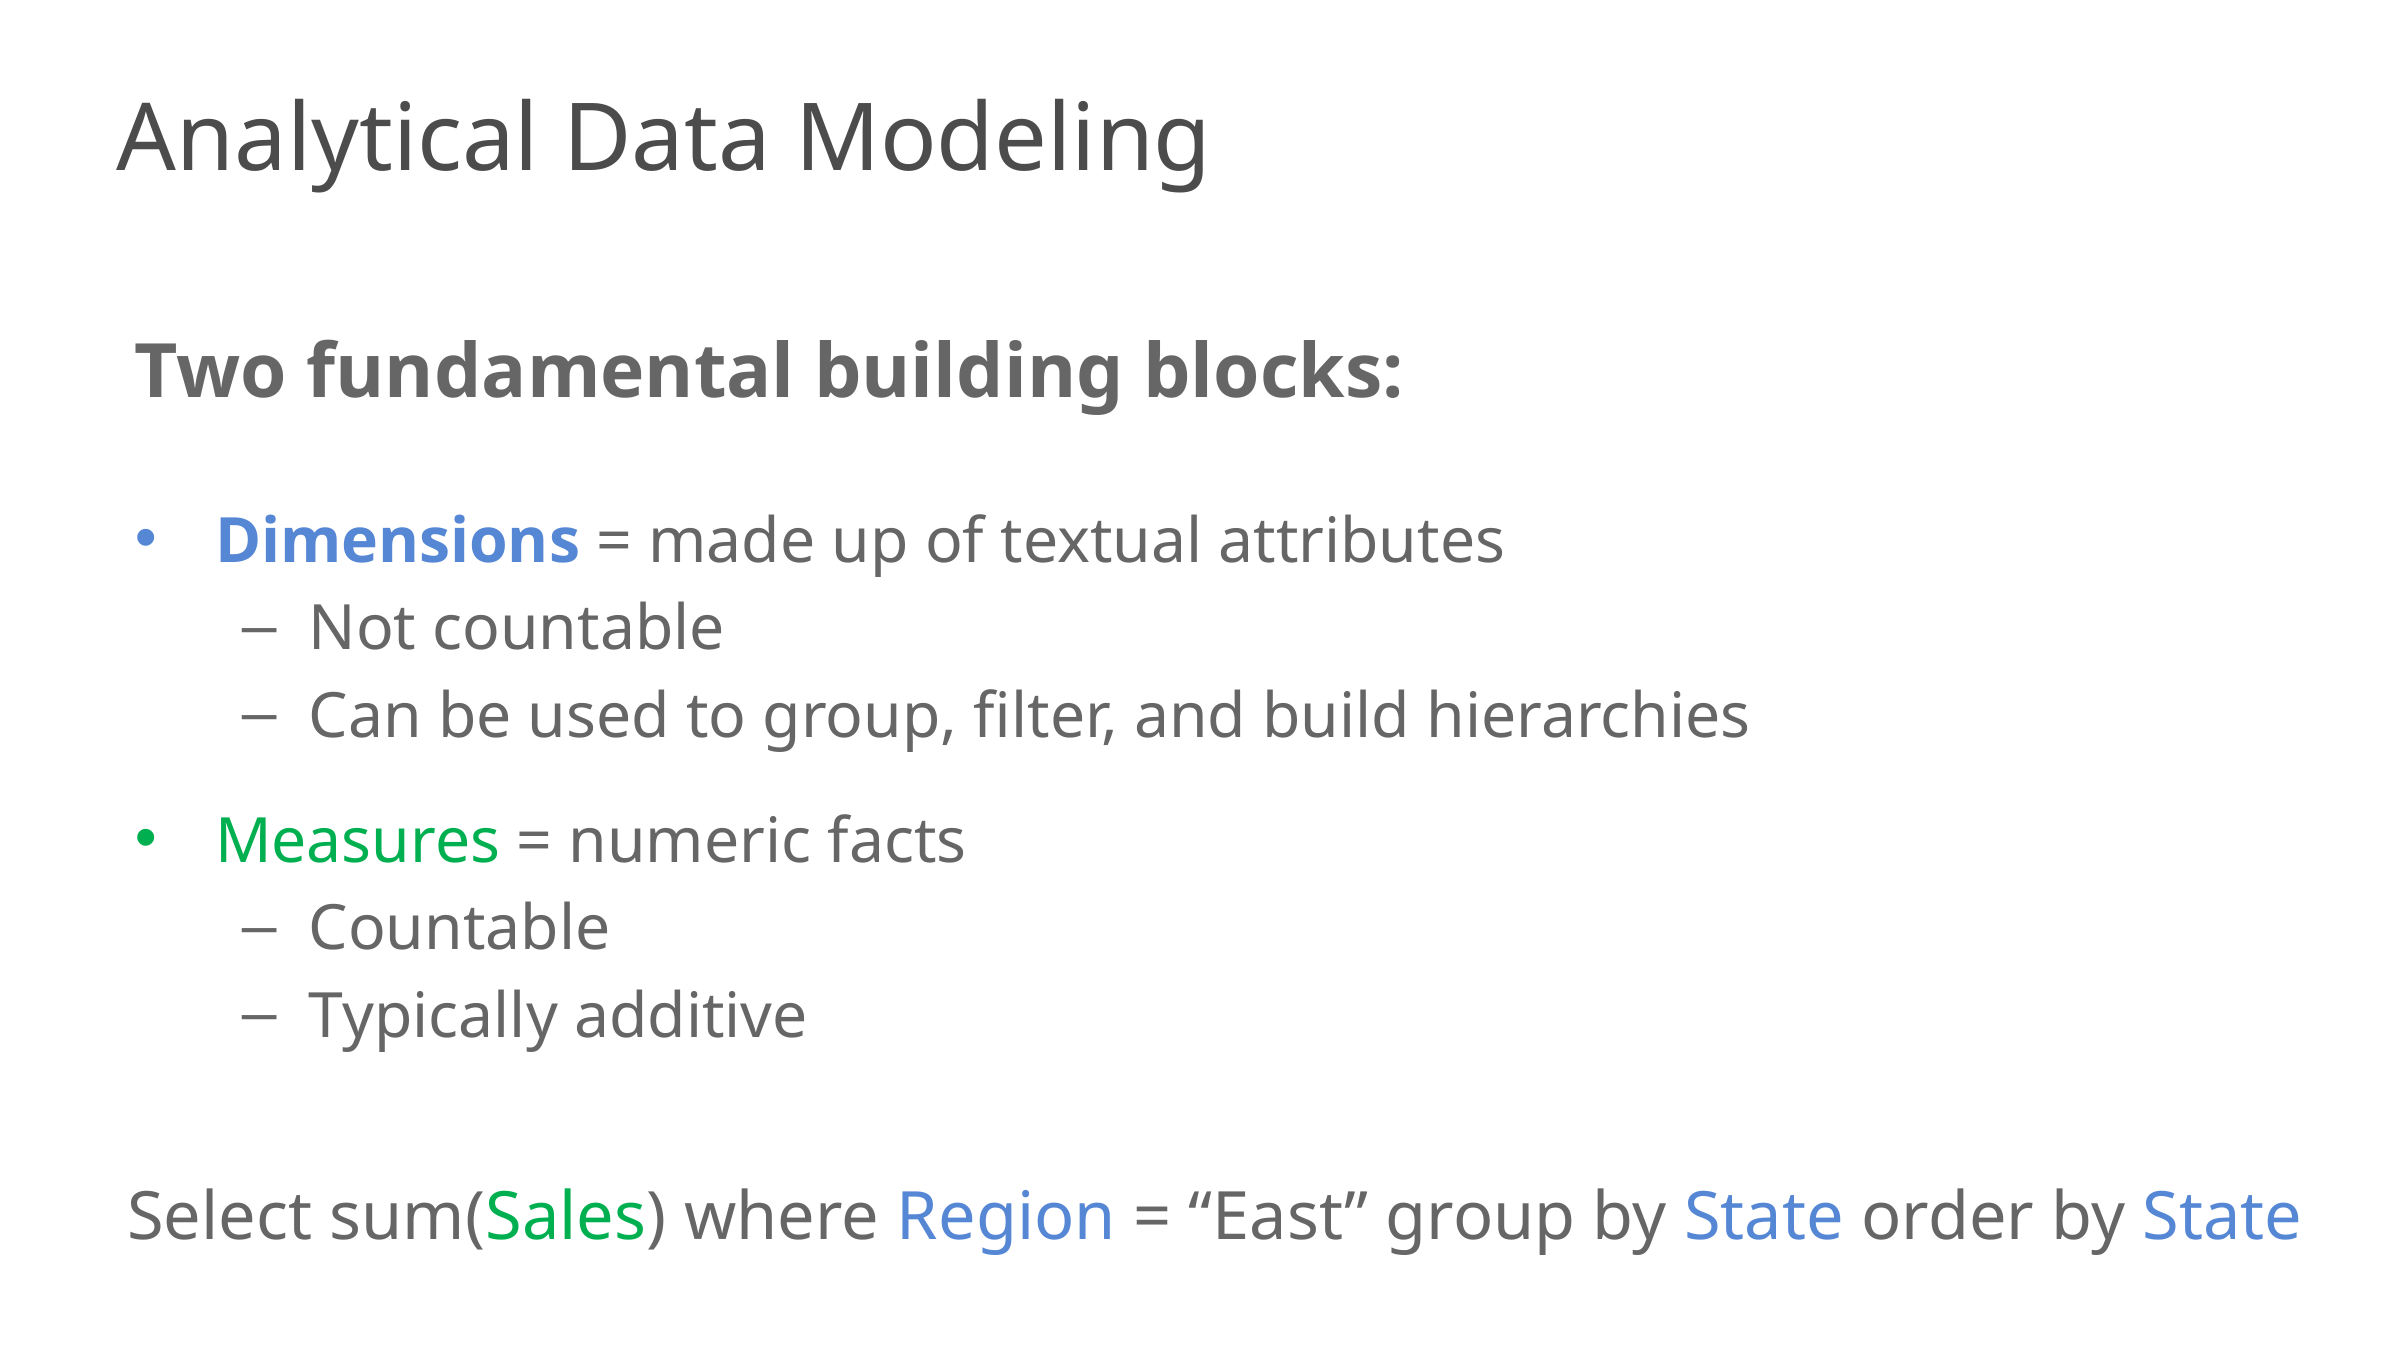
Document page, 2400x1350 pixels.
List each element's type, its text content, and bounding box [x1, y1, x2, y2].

text_box Select sum(Sales) where Region = “East” group by State order by State [86, 1165, 2343, 1261]
list Two fundamental building blocks: Dimensions = made up of textual attributes Not countable Can be used to group, filter, and build hierarchies Measures = numeric facts Countable Typically additive [120, 315, 2280, 1165]
title Analytical Data Modeling [116, 98, 2290, 194]
